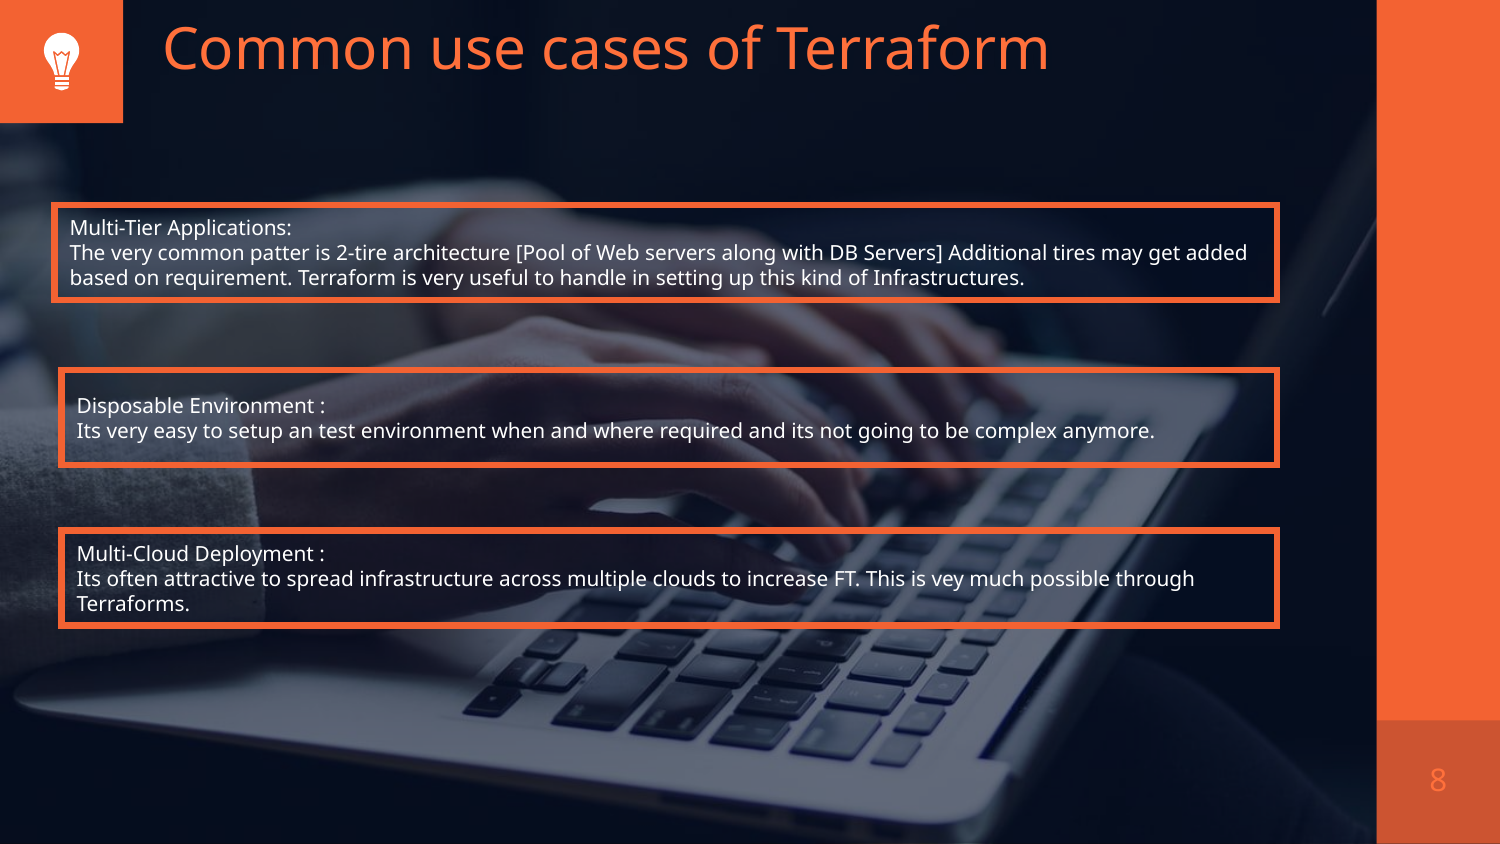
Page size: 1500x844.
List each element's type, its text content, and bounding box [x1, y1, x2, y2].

slide_number 8 [1376, 720, 1500, 844]
text_box Multi-Cloud Deployment : Its often attractive to spread infrastructure across multiple clouds to increase FT. This is vey much possible through Terraforms. [61, 530, 1277, 626]
text_box Multi-Tier Applications: The very common patter is 2-tire architecture [Pool of Web servers along with DB Servers] Additional tires may get added based on requirement. Terraform is very useful to handle in setting up this kind of Infrastructures. [54, 204, 1277, 301]
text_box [43, 32, 80, 91]
title Common use cases of Terraform [162, 0, 1286, 103]
text_box Disposable Environment : Its very easy to setup an test environment when and where required and its not going to be complex anymore. [61, 369, 1277, 465]
